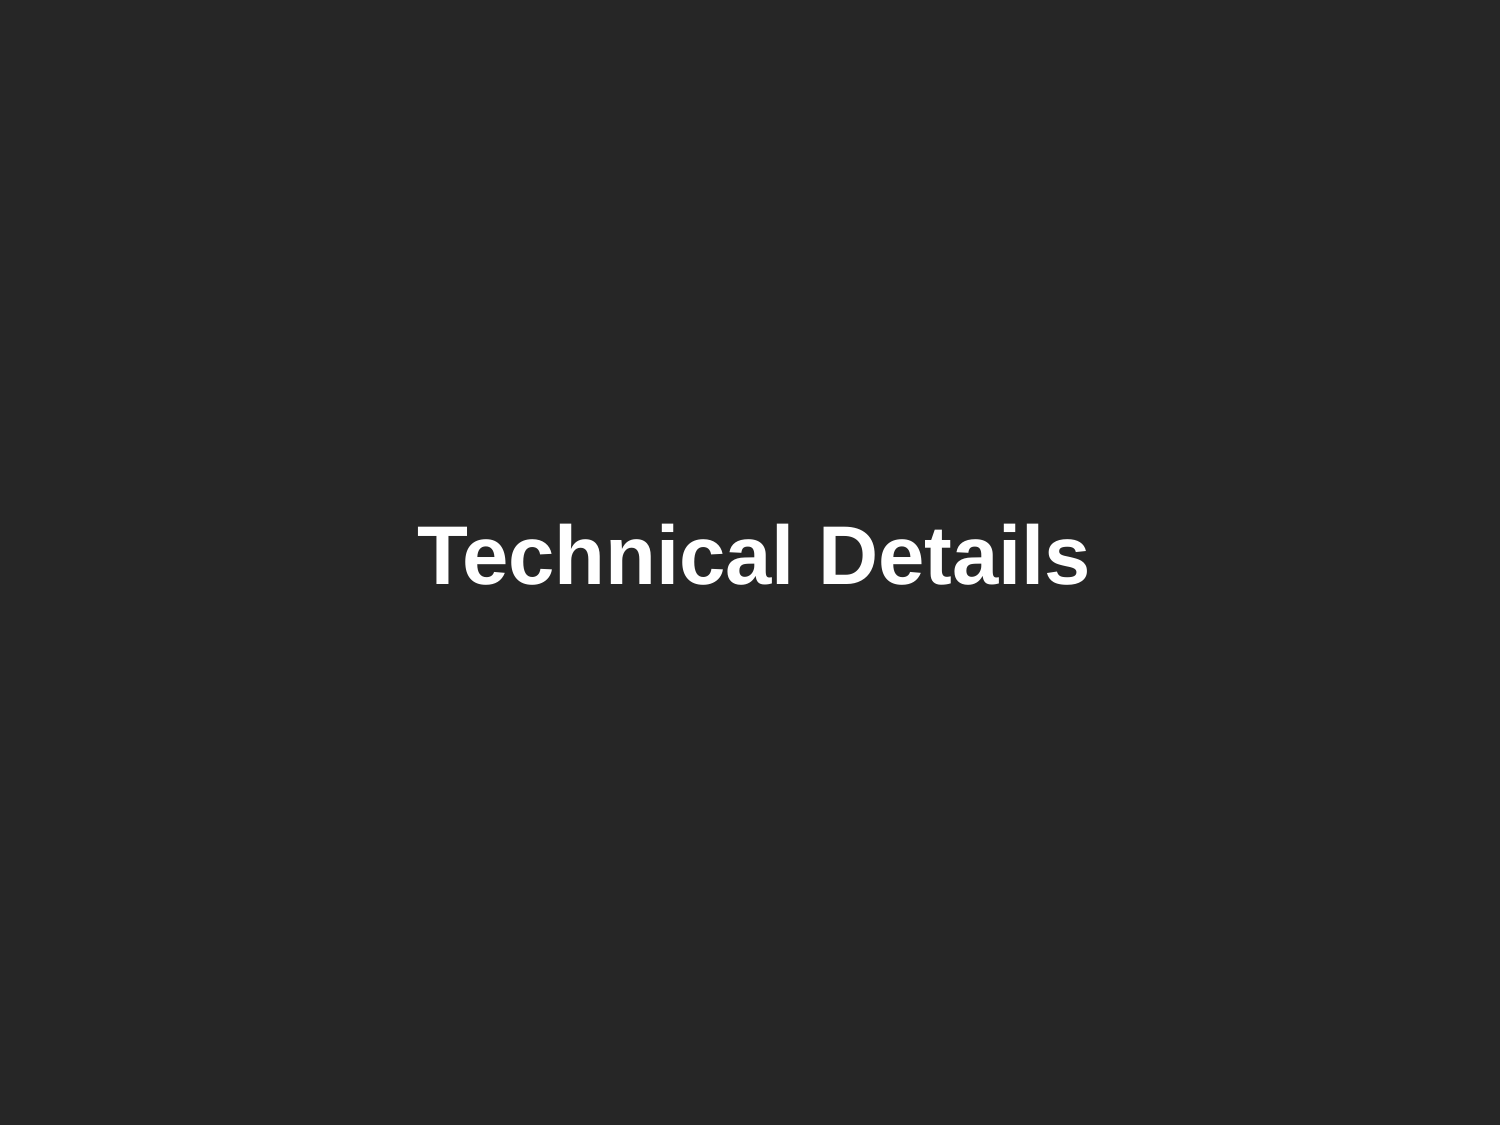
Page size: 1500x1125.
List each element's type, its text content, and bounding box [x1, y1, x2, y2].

title Technical Details [46, 159, 1463, 944]
